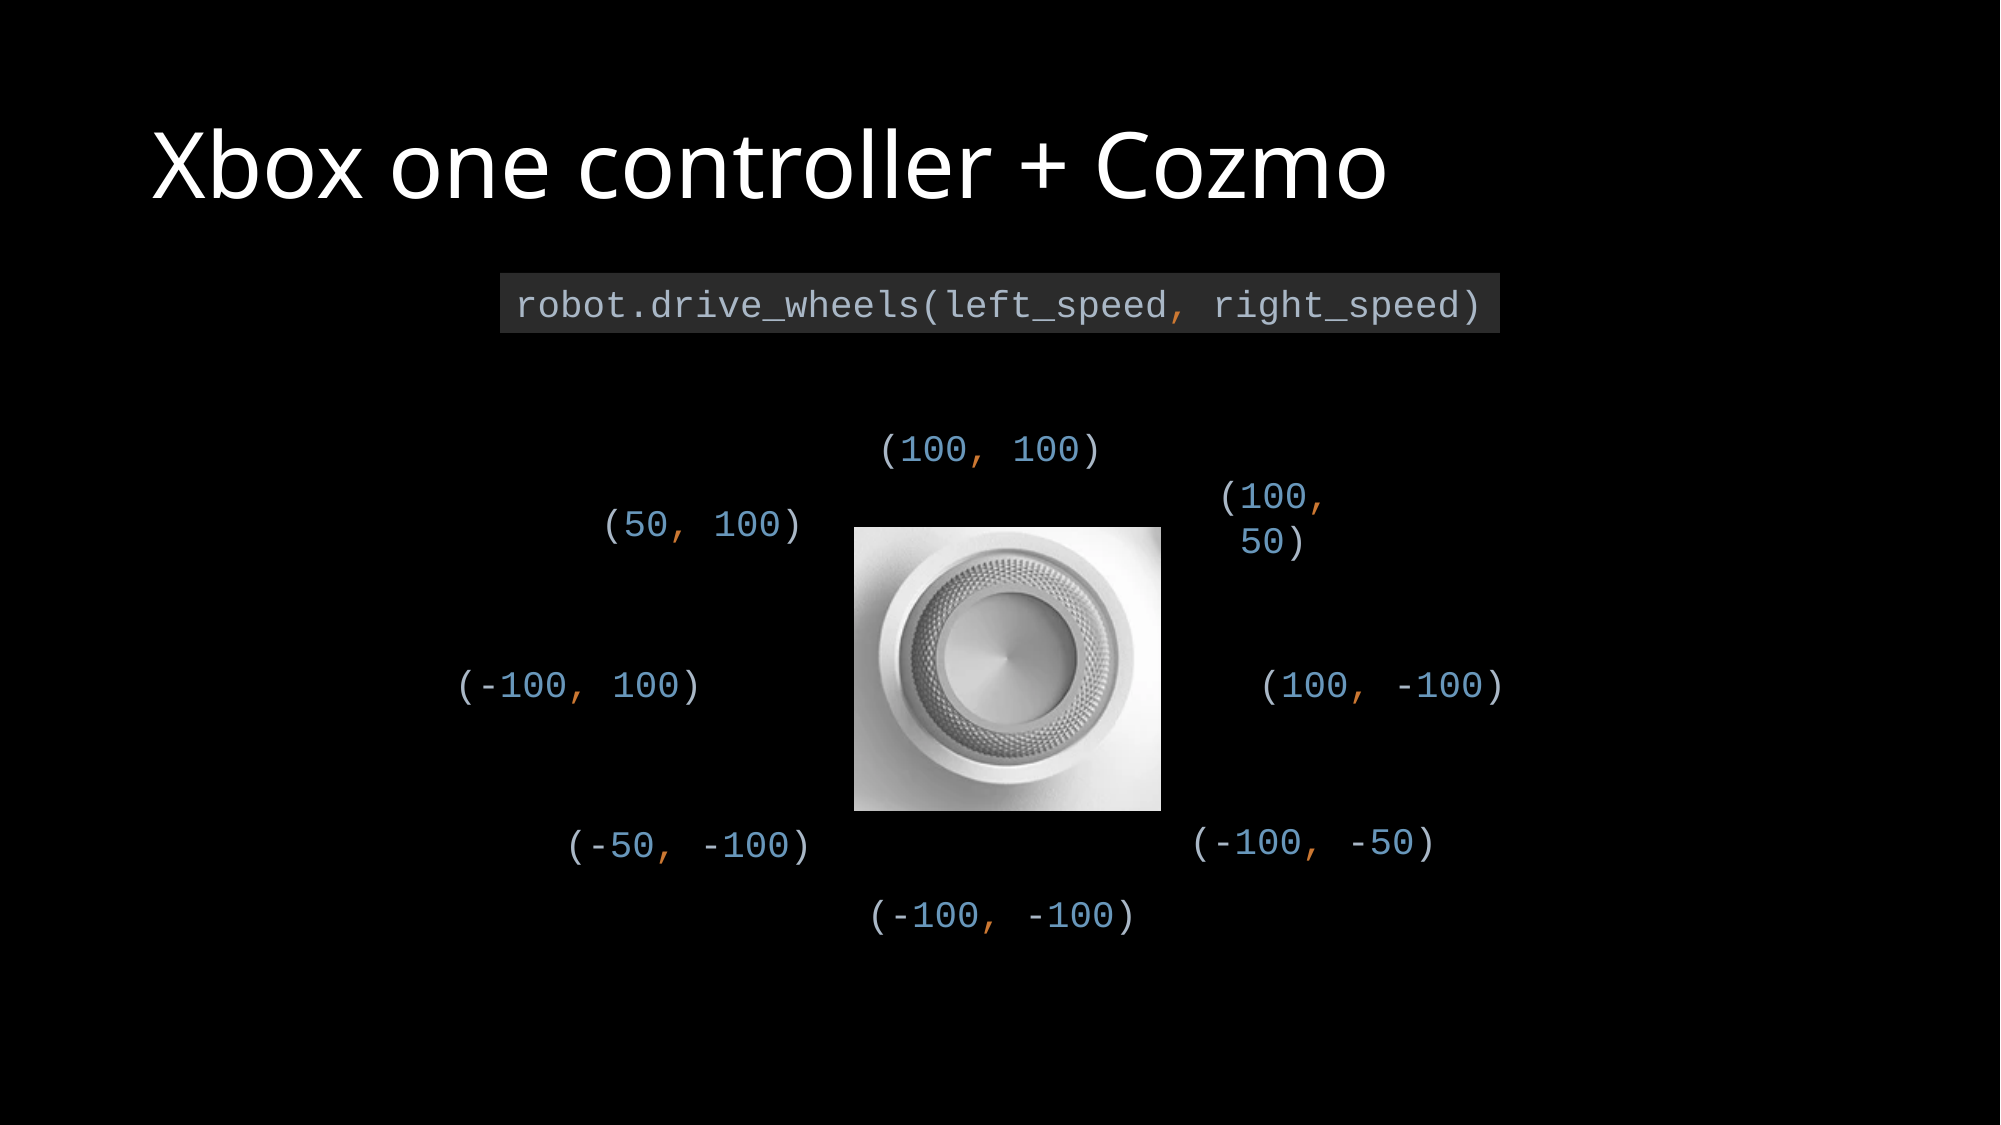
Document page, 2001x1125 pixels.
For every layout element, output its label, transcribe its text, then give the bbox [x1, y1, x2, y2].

text_box robot.drive_wheels(left_speed, right_speed) [500, 272, 1500, 333]
text_box (-100, -50) [1169, 809, 1458, 870]
title Xbox one controller + Cozmo [137, 59, 1863, 278]
text_box (-100, 100) [426, 652, 731, 713]
text_box (100, 100) [861, 416, 1119, 477]
text_box (100, 50) [1157, 464, 1390, 569]
text_box (-100, -100) [842, 882, 1162, 943]
text_box (100, -100) [1240, 652, 1525, 713]
text_box (50, 100) [579, 491, 826, 552]
picture [854, 527, 1161, 811]
text_box (-50, -100) [546, 812, 831, 873]
